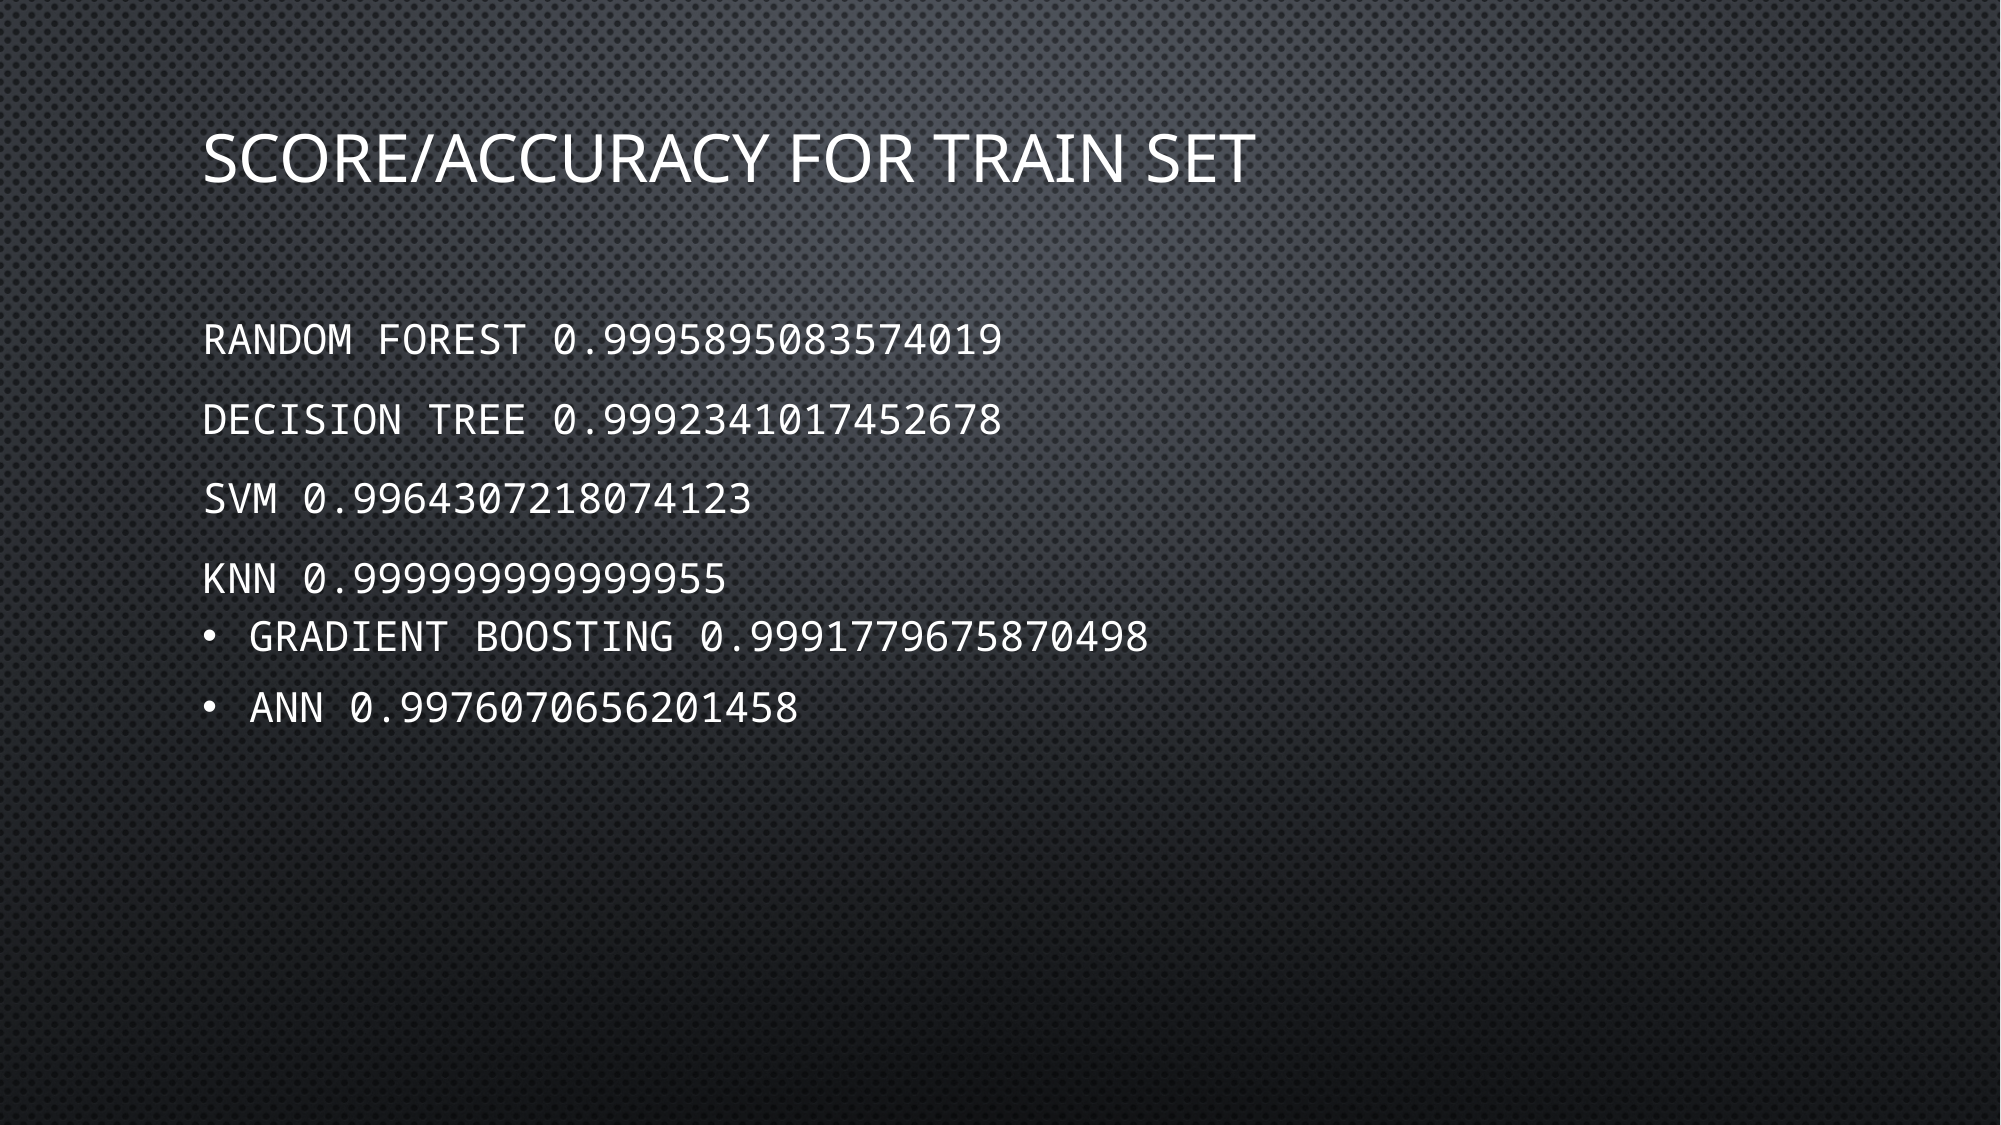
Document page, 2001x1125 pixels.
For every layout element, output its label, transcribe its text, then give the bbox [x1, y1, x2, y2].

list Random forest 0.9995895083574019 decision tree 0.9992341017452678 svm 0.9964307218074123 knn 0.999999999999955 gradient boosting 0.9991779675870498 ANN 0.9976070656201458 [187, 265, 1813, 779]
title Score/accuracy for train set [187, 0, 1813, 265]
